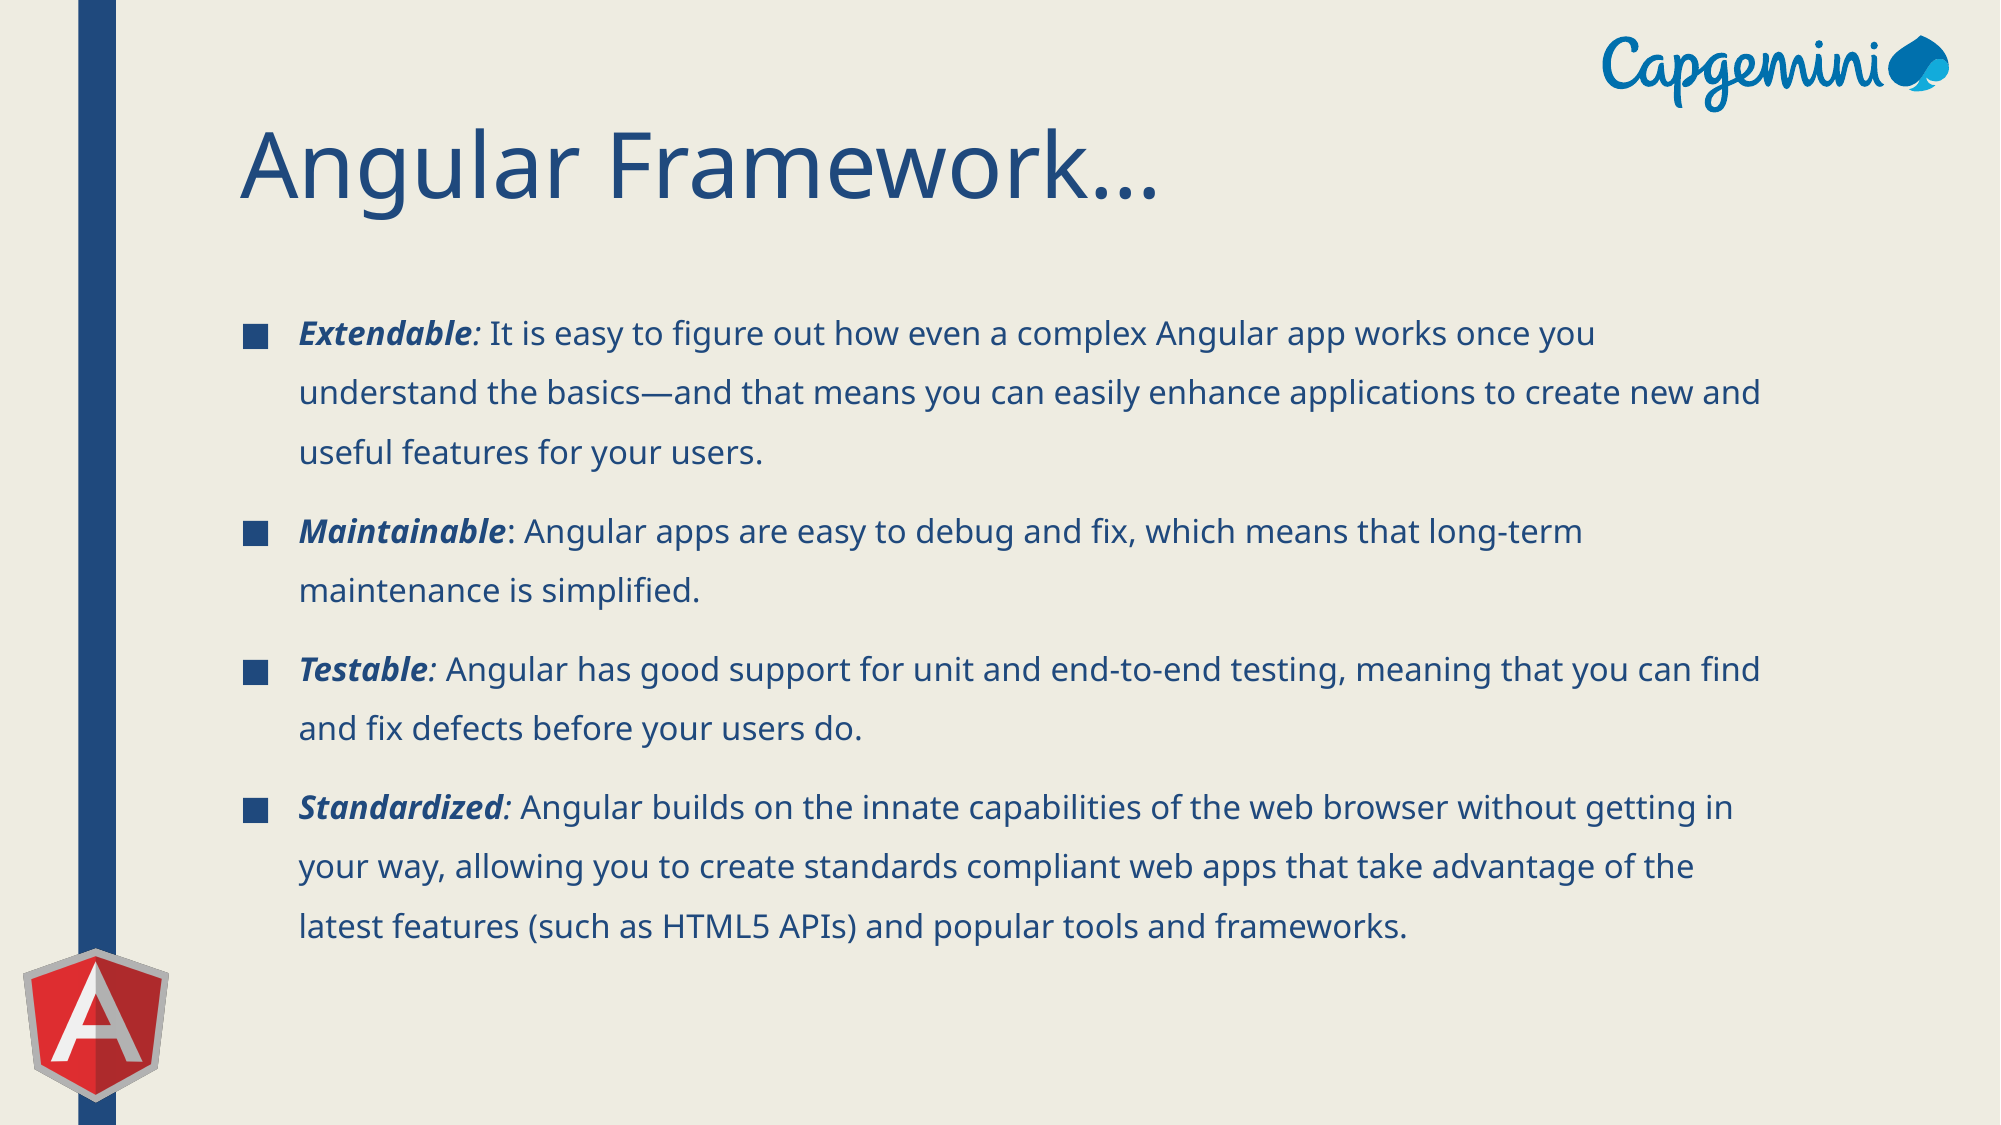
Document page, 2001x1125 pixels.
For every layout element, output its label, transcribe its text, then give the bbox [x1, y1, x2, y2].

title Angular Framework… [225, 112, 1800, 251]
list Extendable: It is easy to figure out how even a complex Angular app works once you understand the basics—and that means you can easily enhance applications to create new and useful features for your users. Maintainable: Angular apps are easy to debug and fix, which means that long-term maintenance is simplified. Testable: Angular has good support for unit and end-to-end testing, meaning that you can find and fix defects before your users do. Standardized: Angular builds on the innate capabilities of the web browser without getting in your way, allowing you to create standards compliant web apps that take advantage of the latest features (such as HTML5 APIs) and popular tools and frameworks. [225, 285, 1800, 963]
picture [23, 948, 169, 1103]
